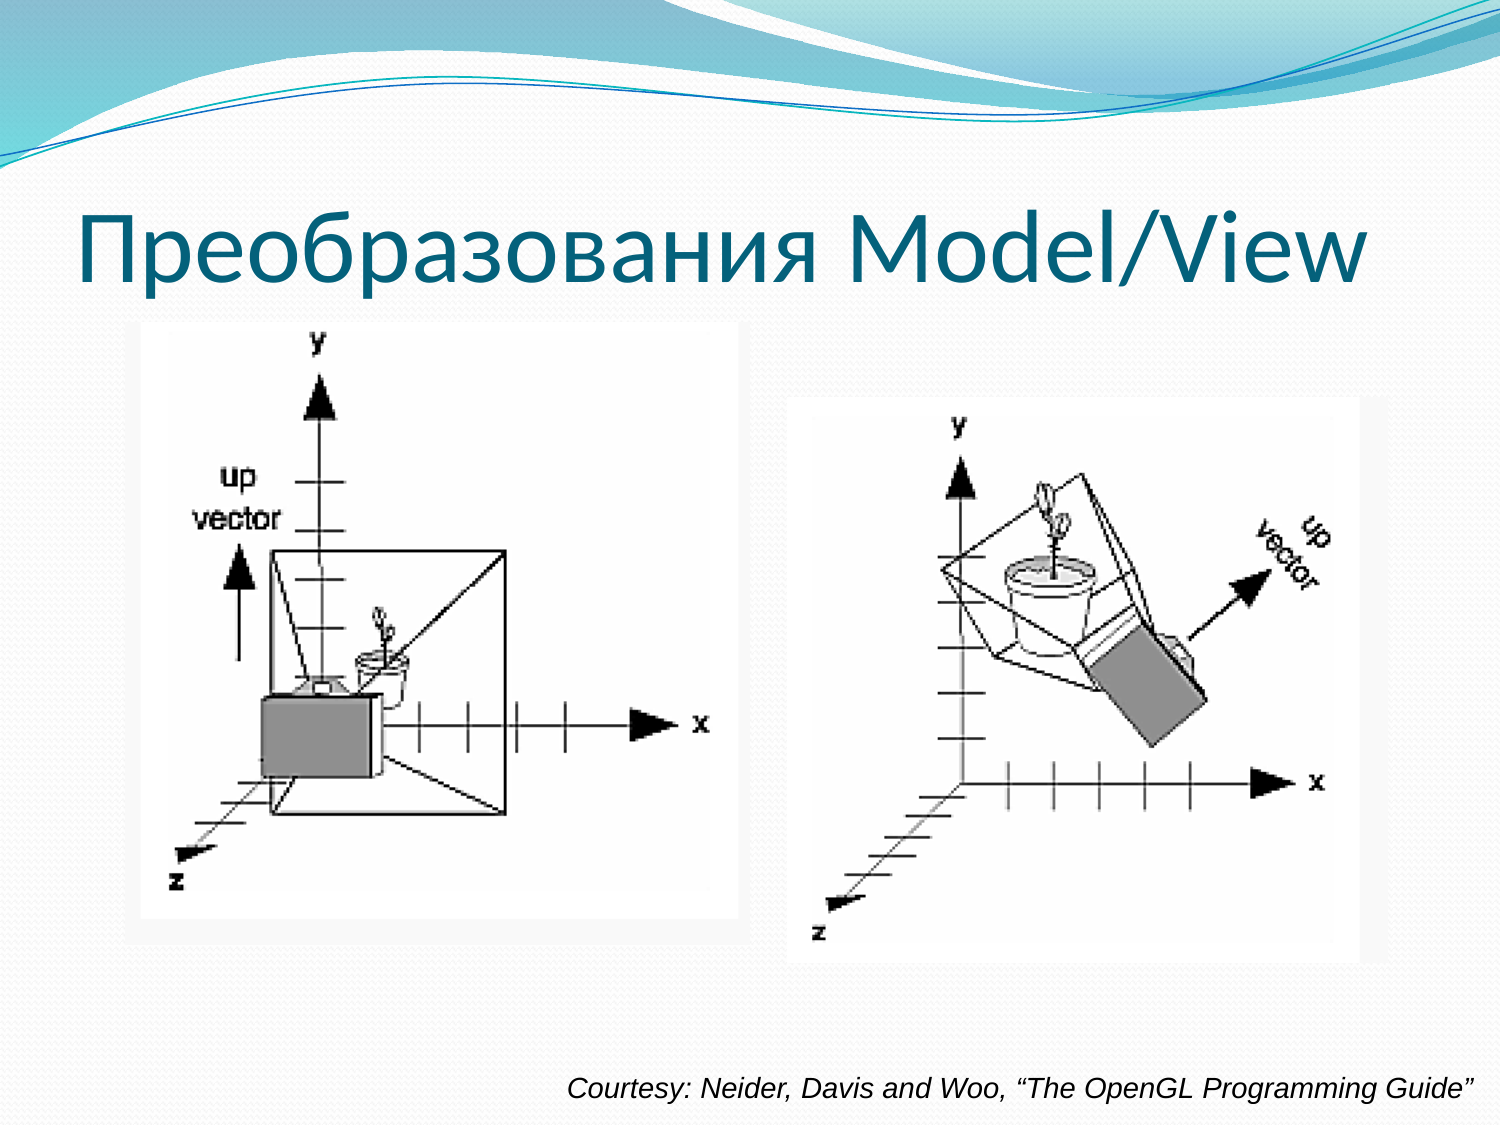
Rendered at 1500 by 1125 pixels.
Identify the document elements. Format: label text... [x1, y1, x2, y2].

picture [787, 397, 1388, 963]
picture [124, 322, 751, 945]
title Преобразования Model/View [75, 115, 1425, 303]
text_box Courtesy: Neider, Davis and Woo, “The OpenGL Programming Guide” [552, 1062, 1490, 1113]
